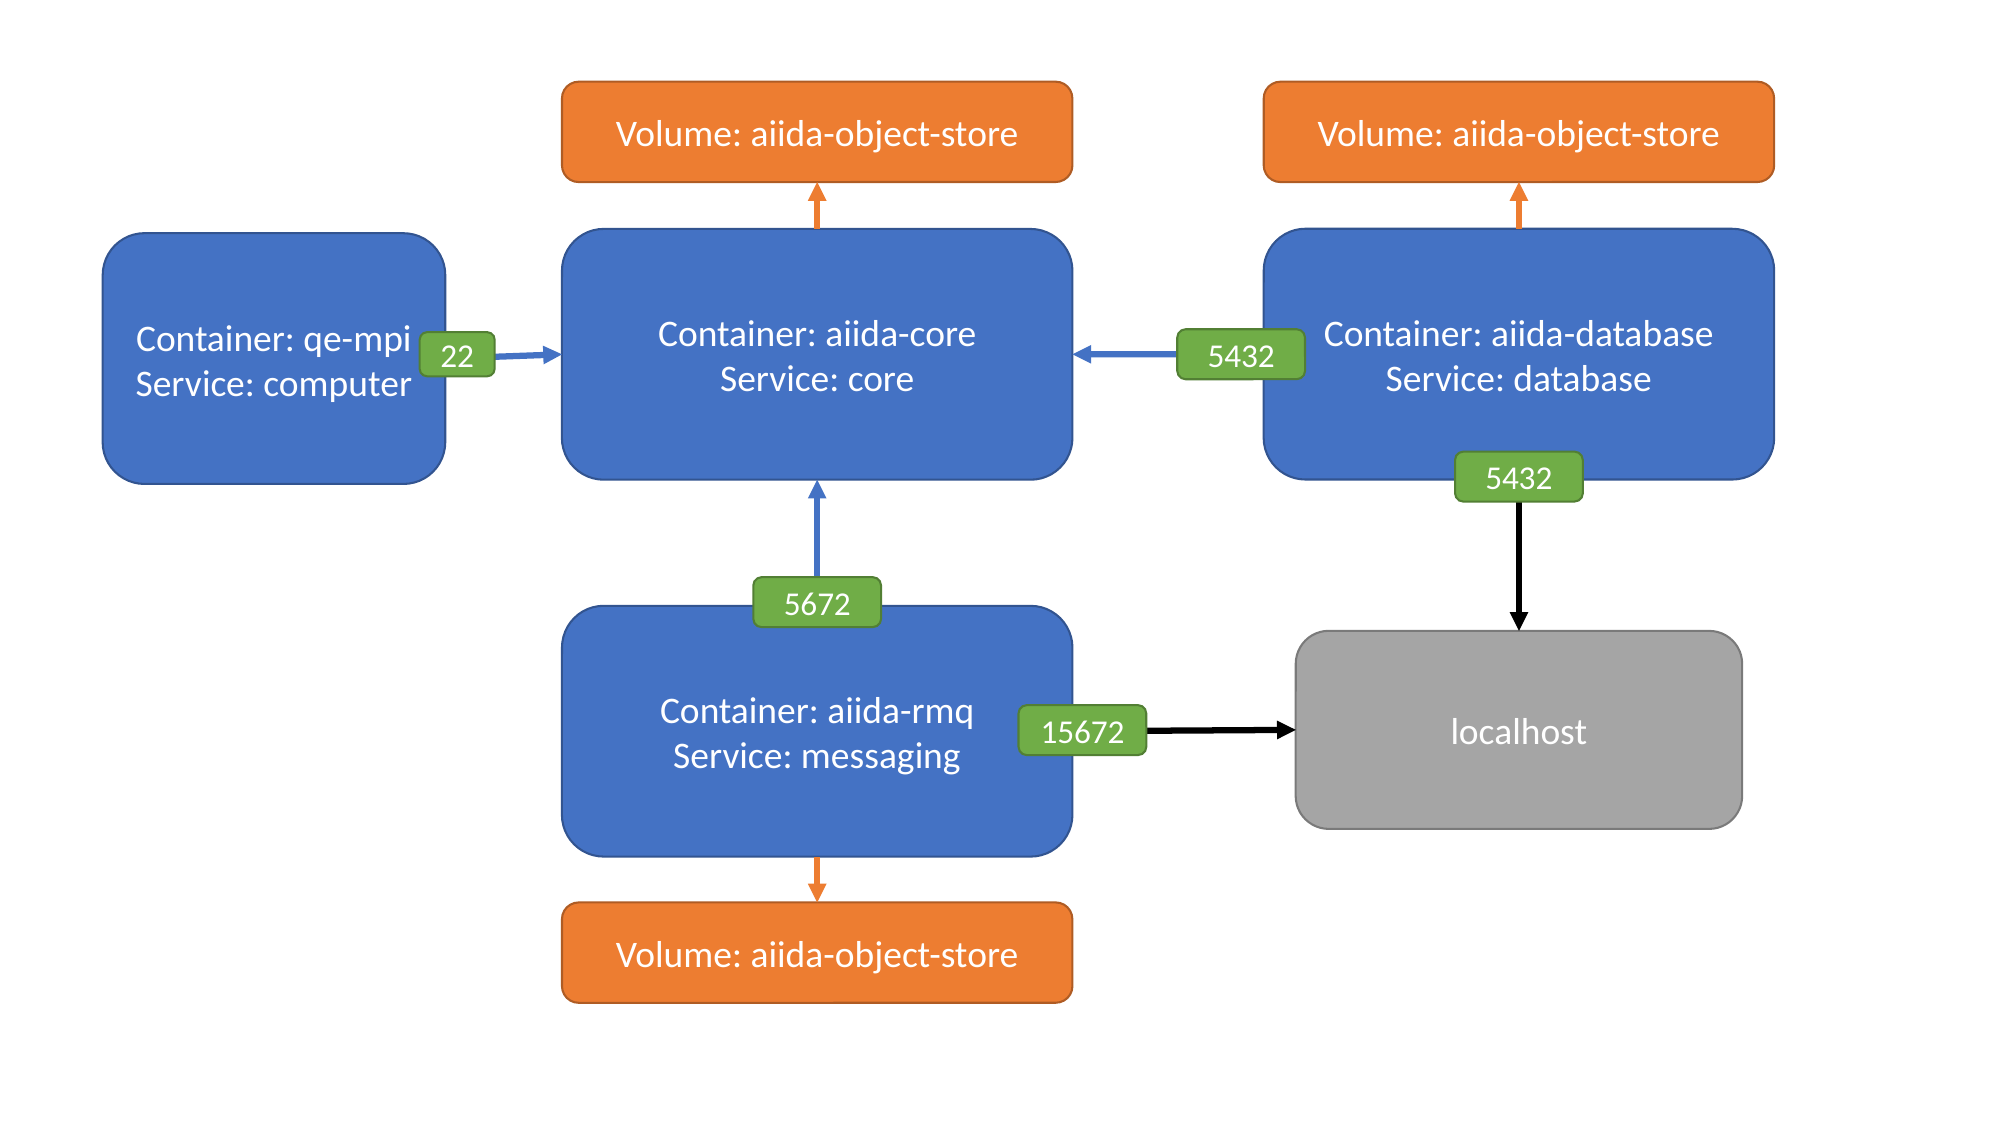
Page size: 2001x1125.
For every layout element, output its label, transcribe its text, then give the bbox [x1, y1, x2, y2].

text_box Container: qe-mpi Service: computer [101, 232, 447, 485]
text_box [445, 354, 563, 359]
text_box Container: aiida-rmq Service: messaging [560, 604, 1074, 858]
text_box 5432 [1176, 328, 1307, 381]
text_box Volume: aiida-object-store [560, 901, 1074, 1004]
text_box localhost [1294, 629, 1744, 830]
text_box 15672 [1017, 704, 1148, 757]
text_box Volume: aiida-object-store [1262, 80, 1776, 184]
text_box 5432 [1454, 450, 1584, 503]
text_box 22 [418, 331, 496, 378]
text_box 5672 [752, 576, 883, 629]
text_box Container: aiida-database Service: database [1262, 227, 1776, 481]
text_box Container: aiida-core Service: core [560, 227, 1074, 481]
text_box Volume: aiida-object-store [560, 80, 1074, 184]
